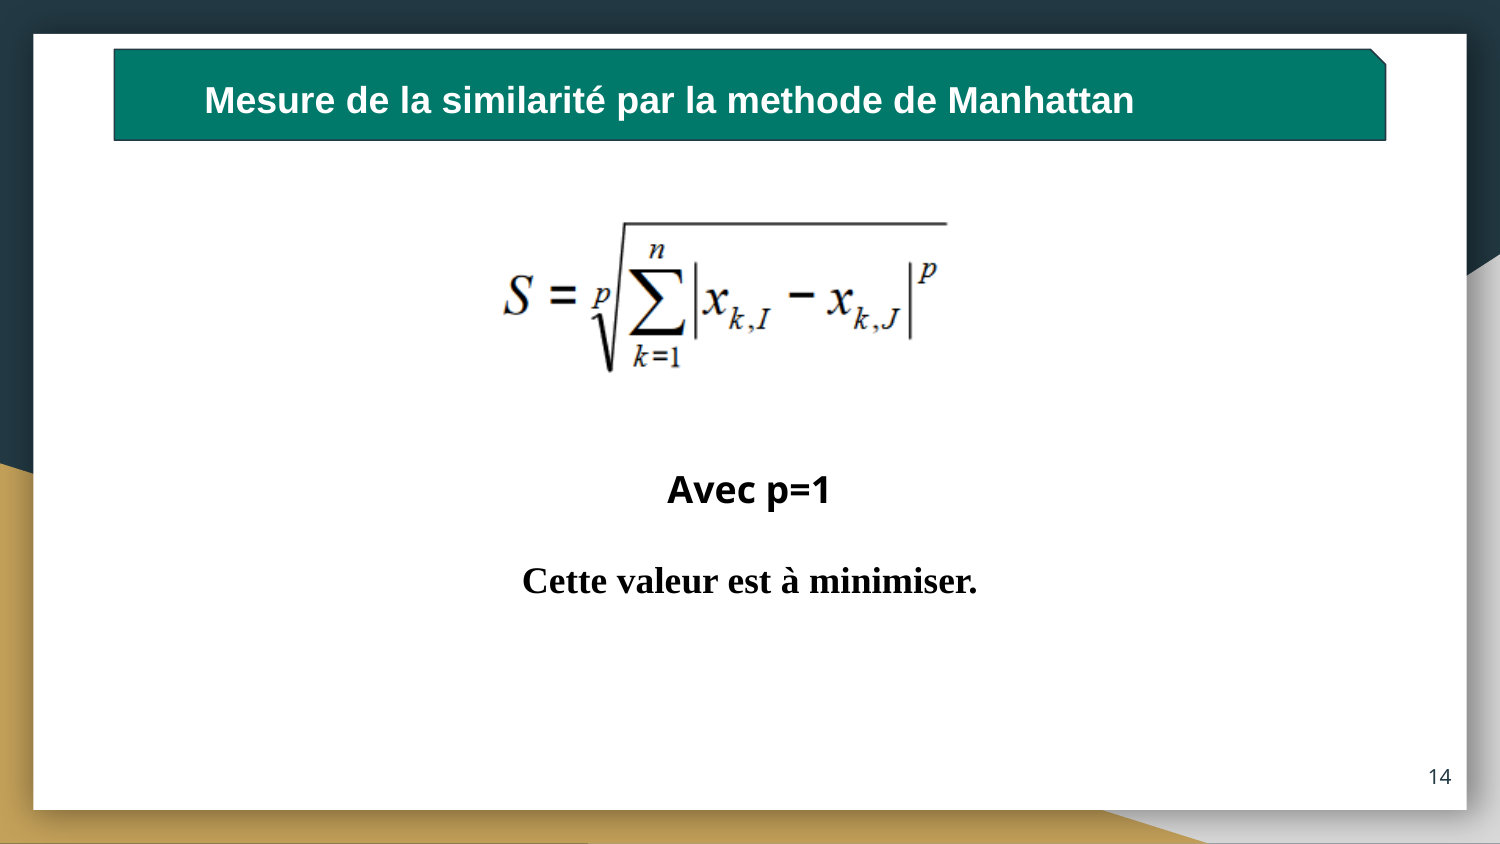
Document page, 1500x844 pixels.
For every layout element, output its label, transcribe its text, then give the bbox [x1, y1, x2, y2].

text_box Mesure de la similarité par la methode de Manhattan [114, 49, 1386, 141]
slide_number 14 [1376, 745, 1467, 810]
picture [452, 185, 1000, 407]
text_box Avec p=1 Cette valeur est à minimiser. [163, 451, 1337, 537]
